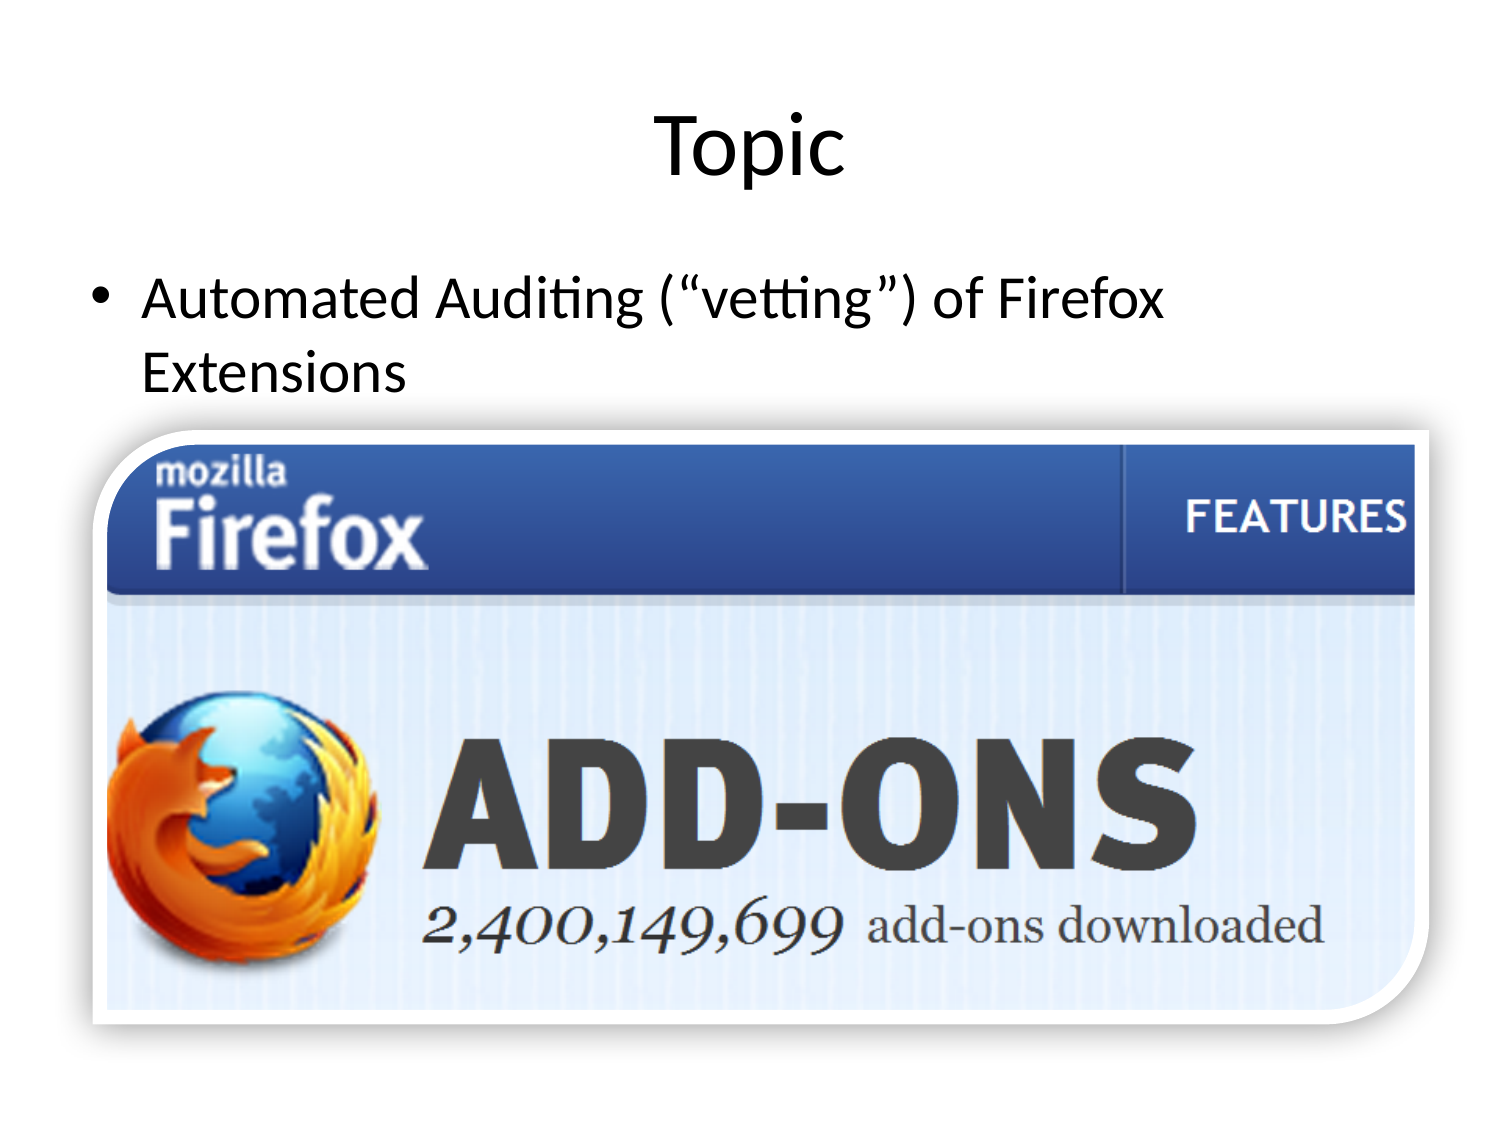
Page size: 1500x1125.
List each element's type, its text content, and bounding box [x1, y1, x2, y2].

title Topic [75, 45, 1425, 233]
picture [99, 437, 1423, 1018]
list Automated Auditing (“vetting”) of Firefox Extensions [75, 249, 1425, 413]
